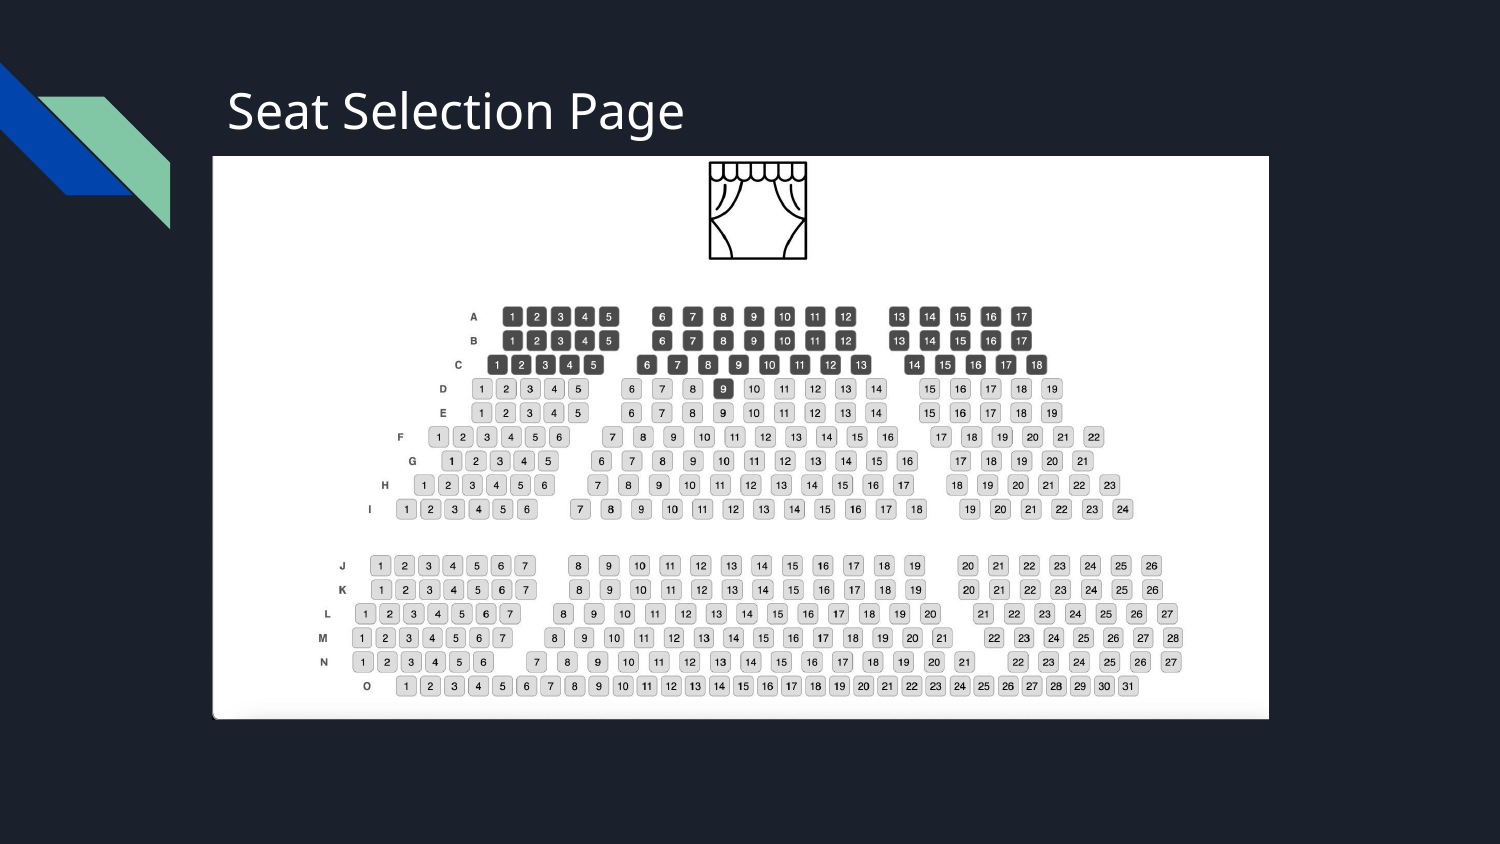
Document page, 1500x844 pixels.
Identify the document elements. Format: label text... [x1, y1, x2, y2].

picture [212, 155, 1270, 721]
title Seat Selection Page [212, 64, 836, 155]
